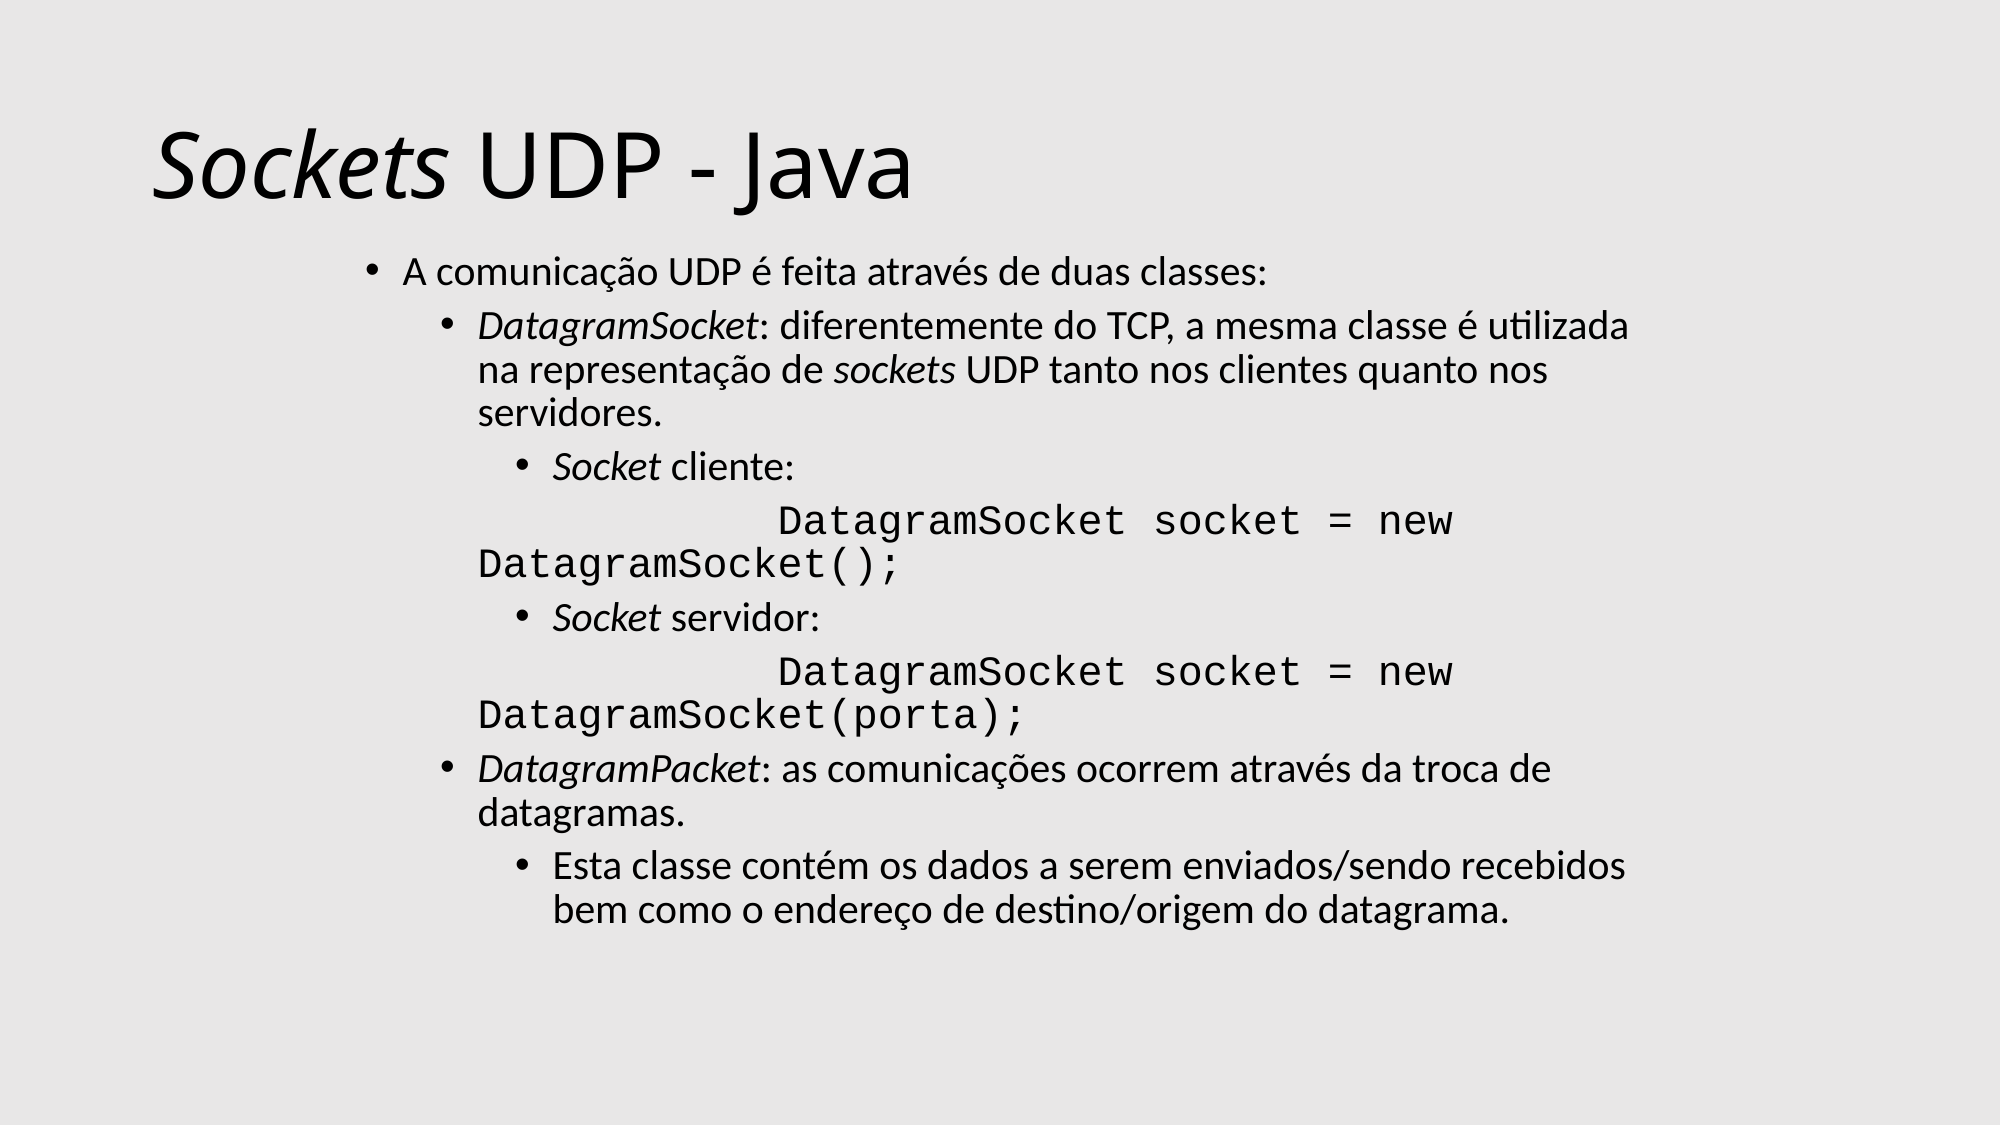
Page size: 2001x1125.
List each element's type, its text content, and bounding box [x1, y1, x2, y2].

title Sockets UDP - Java [137, 59, 1863, 278]
list A comunicação UDP é feita através de duas classes: DatagramSocket: diferentemente do TCP, a mesma classe é utilizada na representação de sockets UDP tanto nos clientes quanto nos servidores. Socket cliente: DatagramSocket socket = new DatagramSocket(); Socket servidor: DatagramSocket socket = new DatagramSocket(porta); DatagramPacket: as comunicações ocorrem através da troca de datagramas. Esta classe contém os dados a serem enviados/sendo recebidos bem como o endereço de destino/origem do datagrama. [350, 243, 1650, 969]
